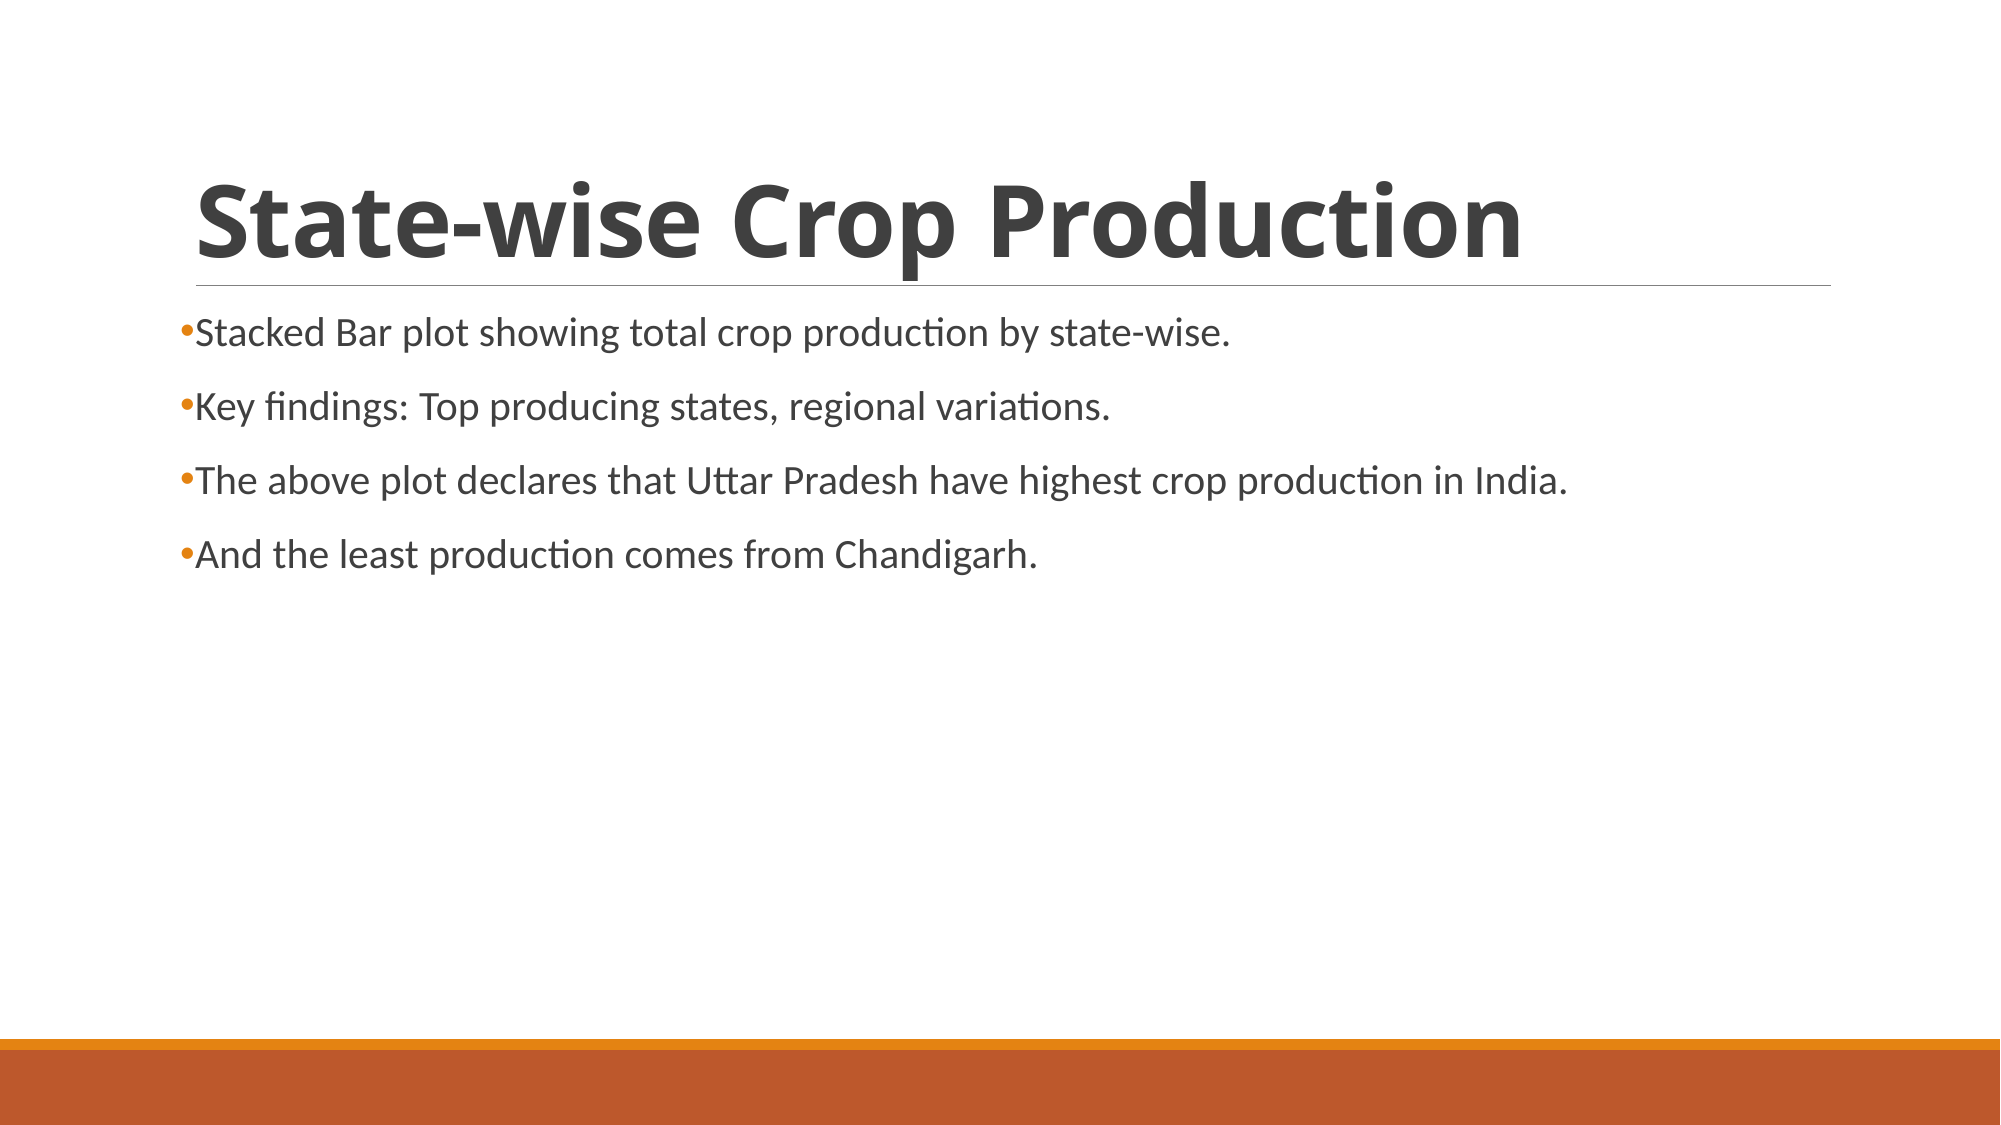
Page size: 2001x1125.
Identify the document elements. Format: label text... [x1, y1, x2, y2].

title State-wise Crop Production [180, 47, 1830, 285]
list Stacked Bar plot showing total crop production by state-wise. Key findings: Top producing states, regional variations. The above plot declares that Uttar Pradesh have highest crop production in India. And the least production comes from Chandigarh. [180, 302, 1830, 963]
